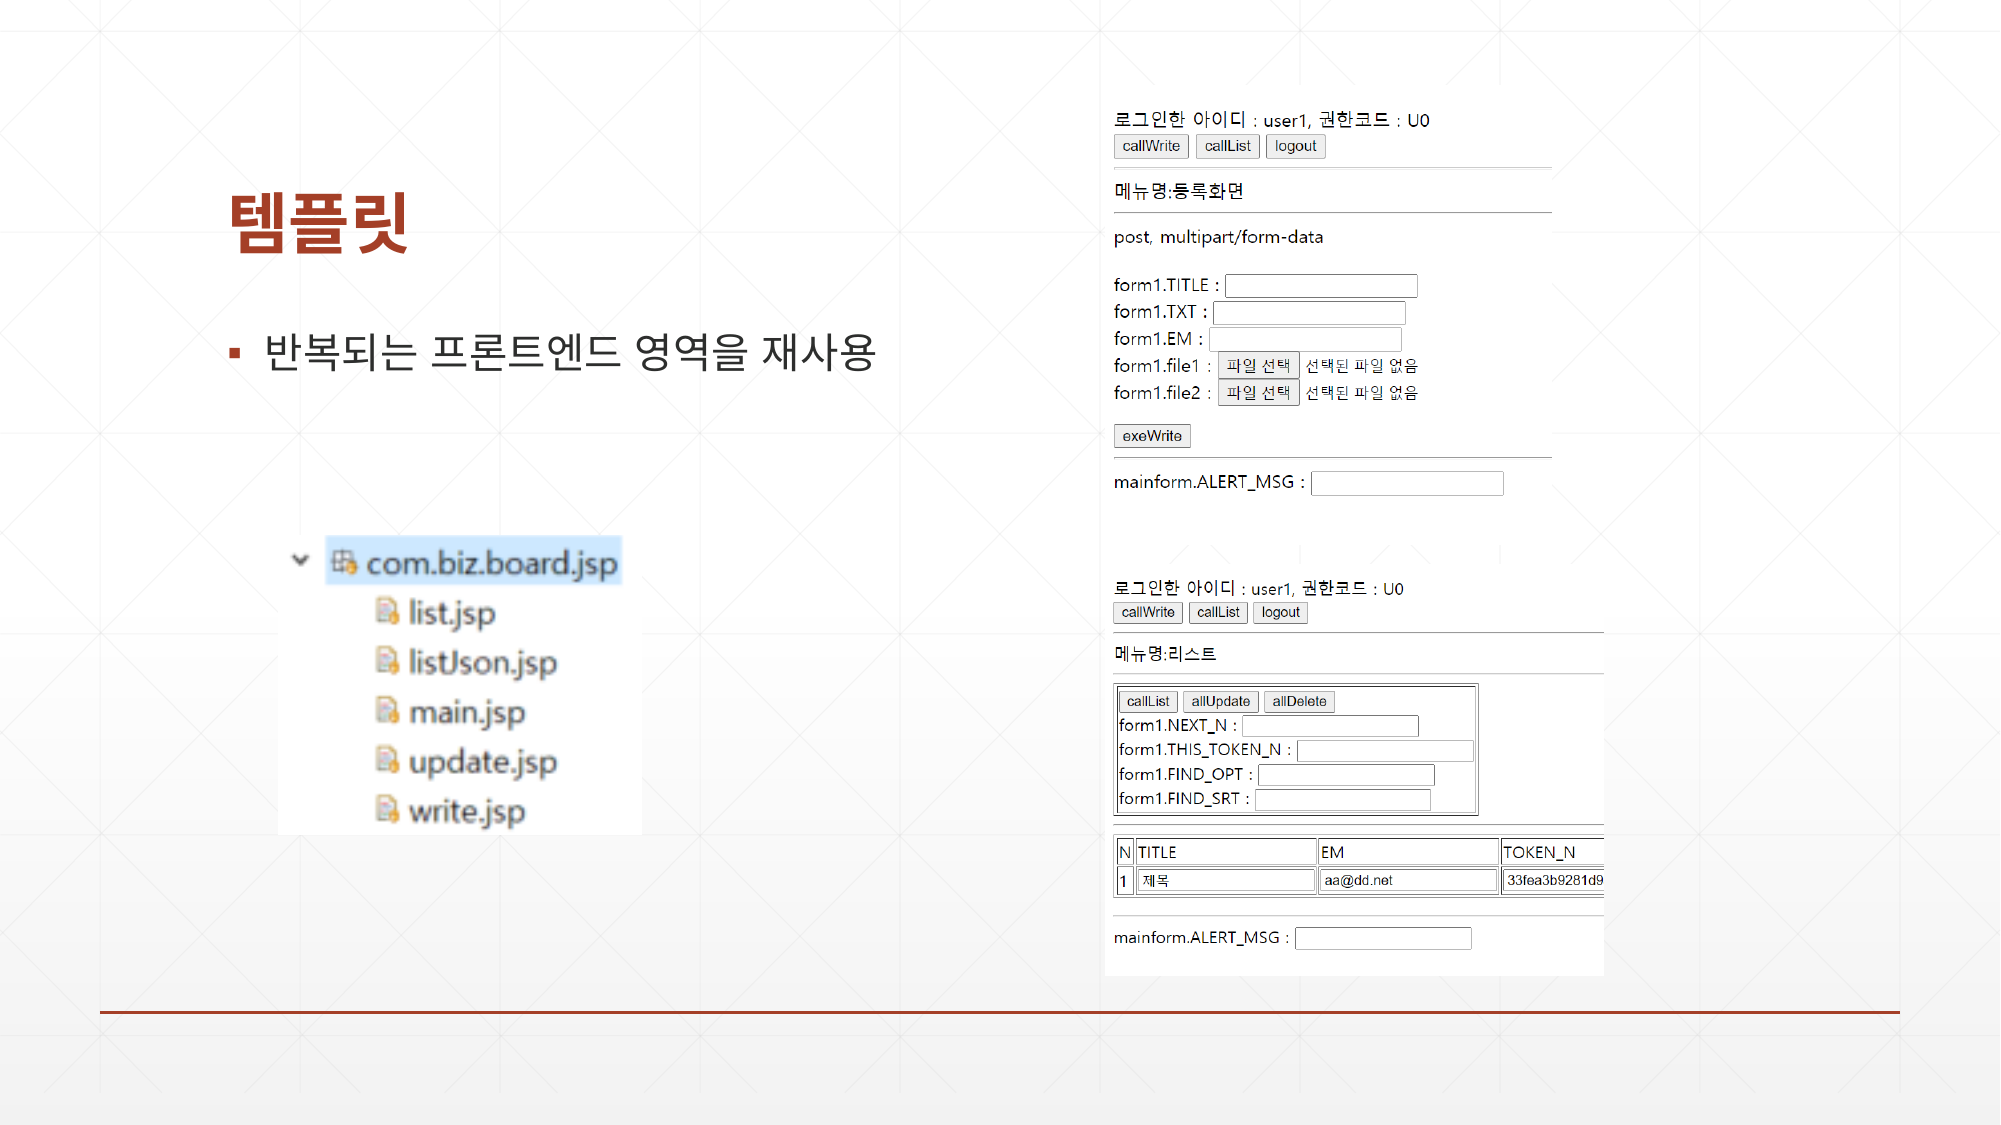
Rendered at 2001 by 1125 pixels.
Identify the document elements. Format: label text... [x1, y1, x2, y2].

picture [1105, 85, 1552, 545]
title 템플릿 [212, 82, 1788, 271]
list 반복되는 프론트엔드 영역을 재사용 [212, 324, 1788, 950]
picture [278, 535, 642, 835]
picture [1105, 564, 1604, 976]
